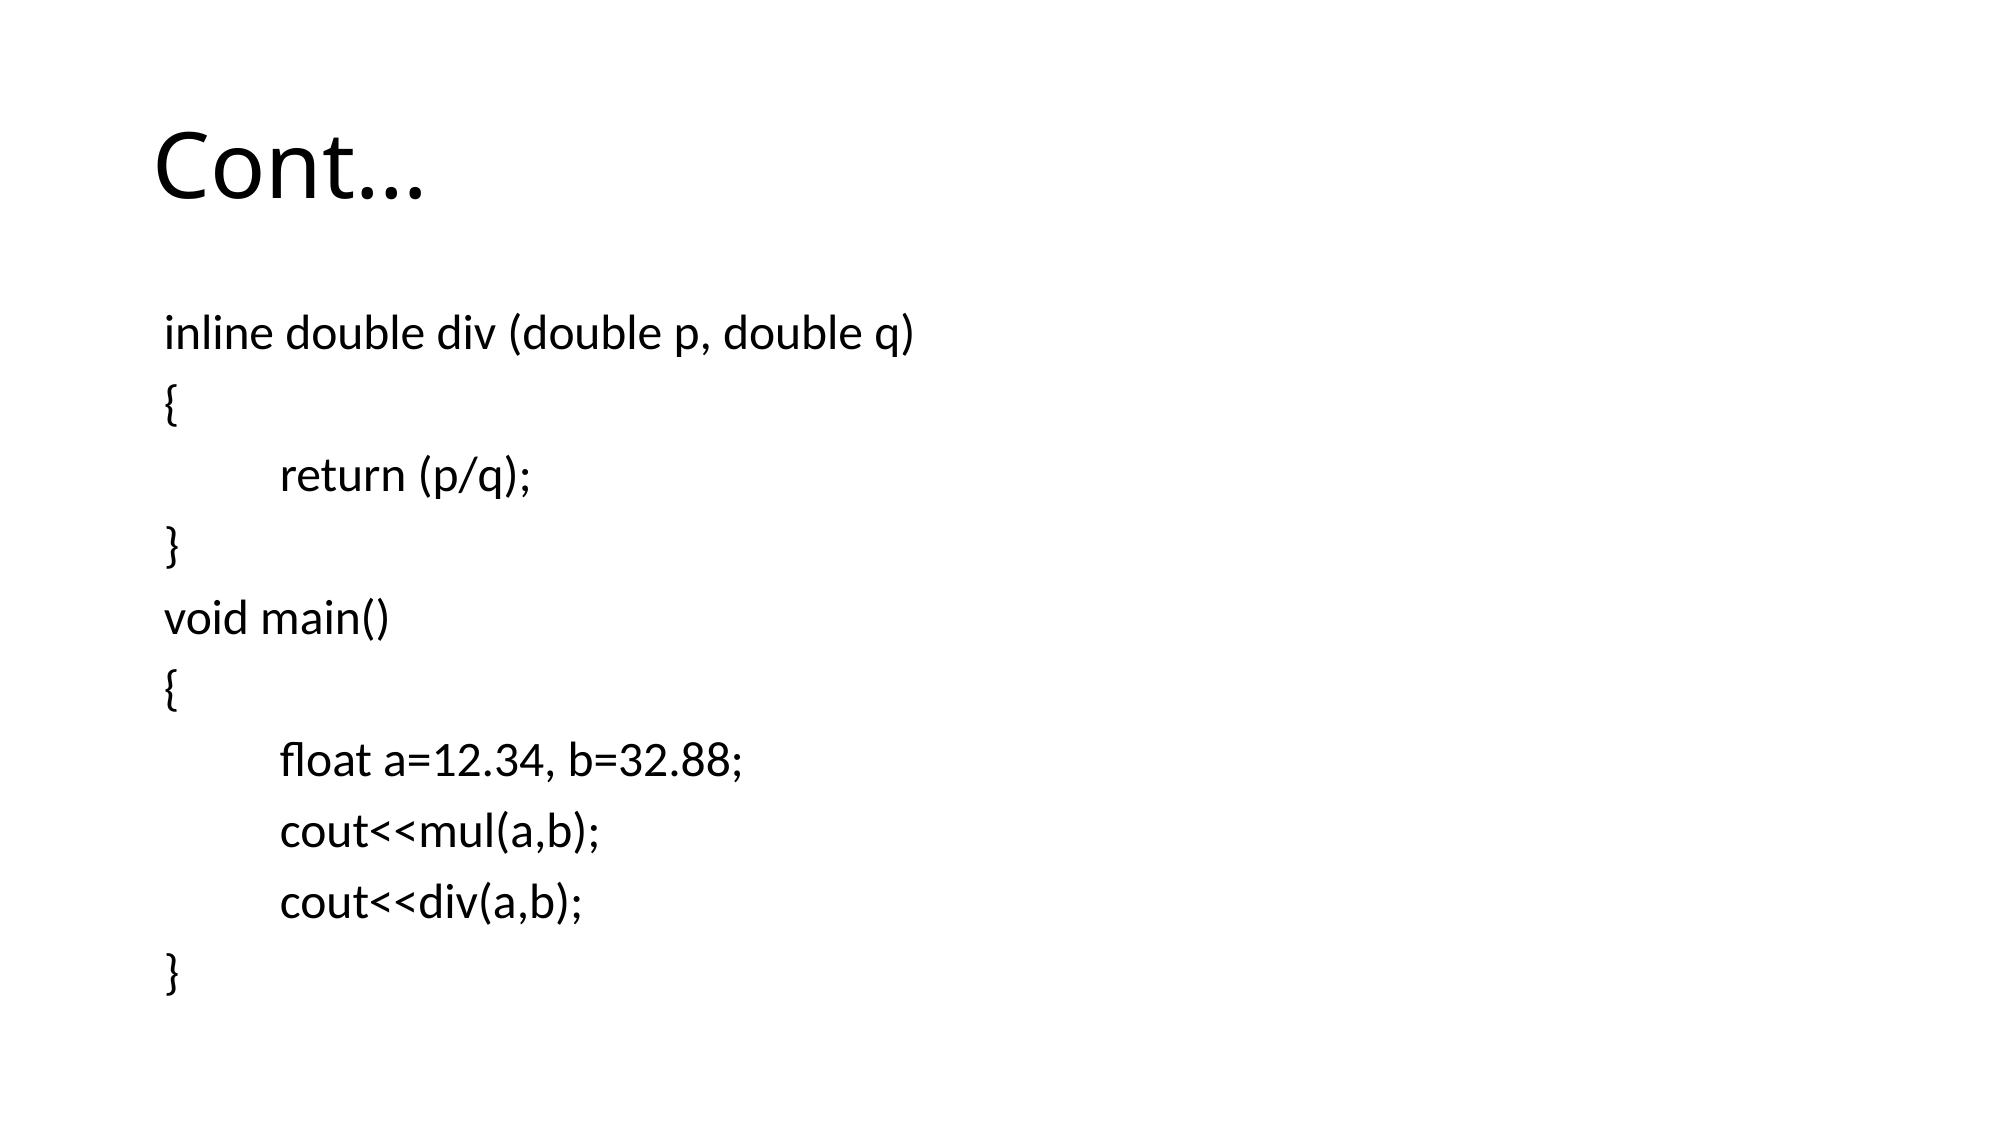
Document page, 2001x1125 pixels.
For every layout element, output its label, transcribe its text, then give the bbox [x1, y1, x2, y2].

title Cont… [137, 59, 1863, 278]
list inline double div (double p, double q) { return (p/q); } void main() { float a=12.34, b=32.88; cout<<mul(a,b); cout<<div(a,b); } [137, 299, 1863, 1014]
